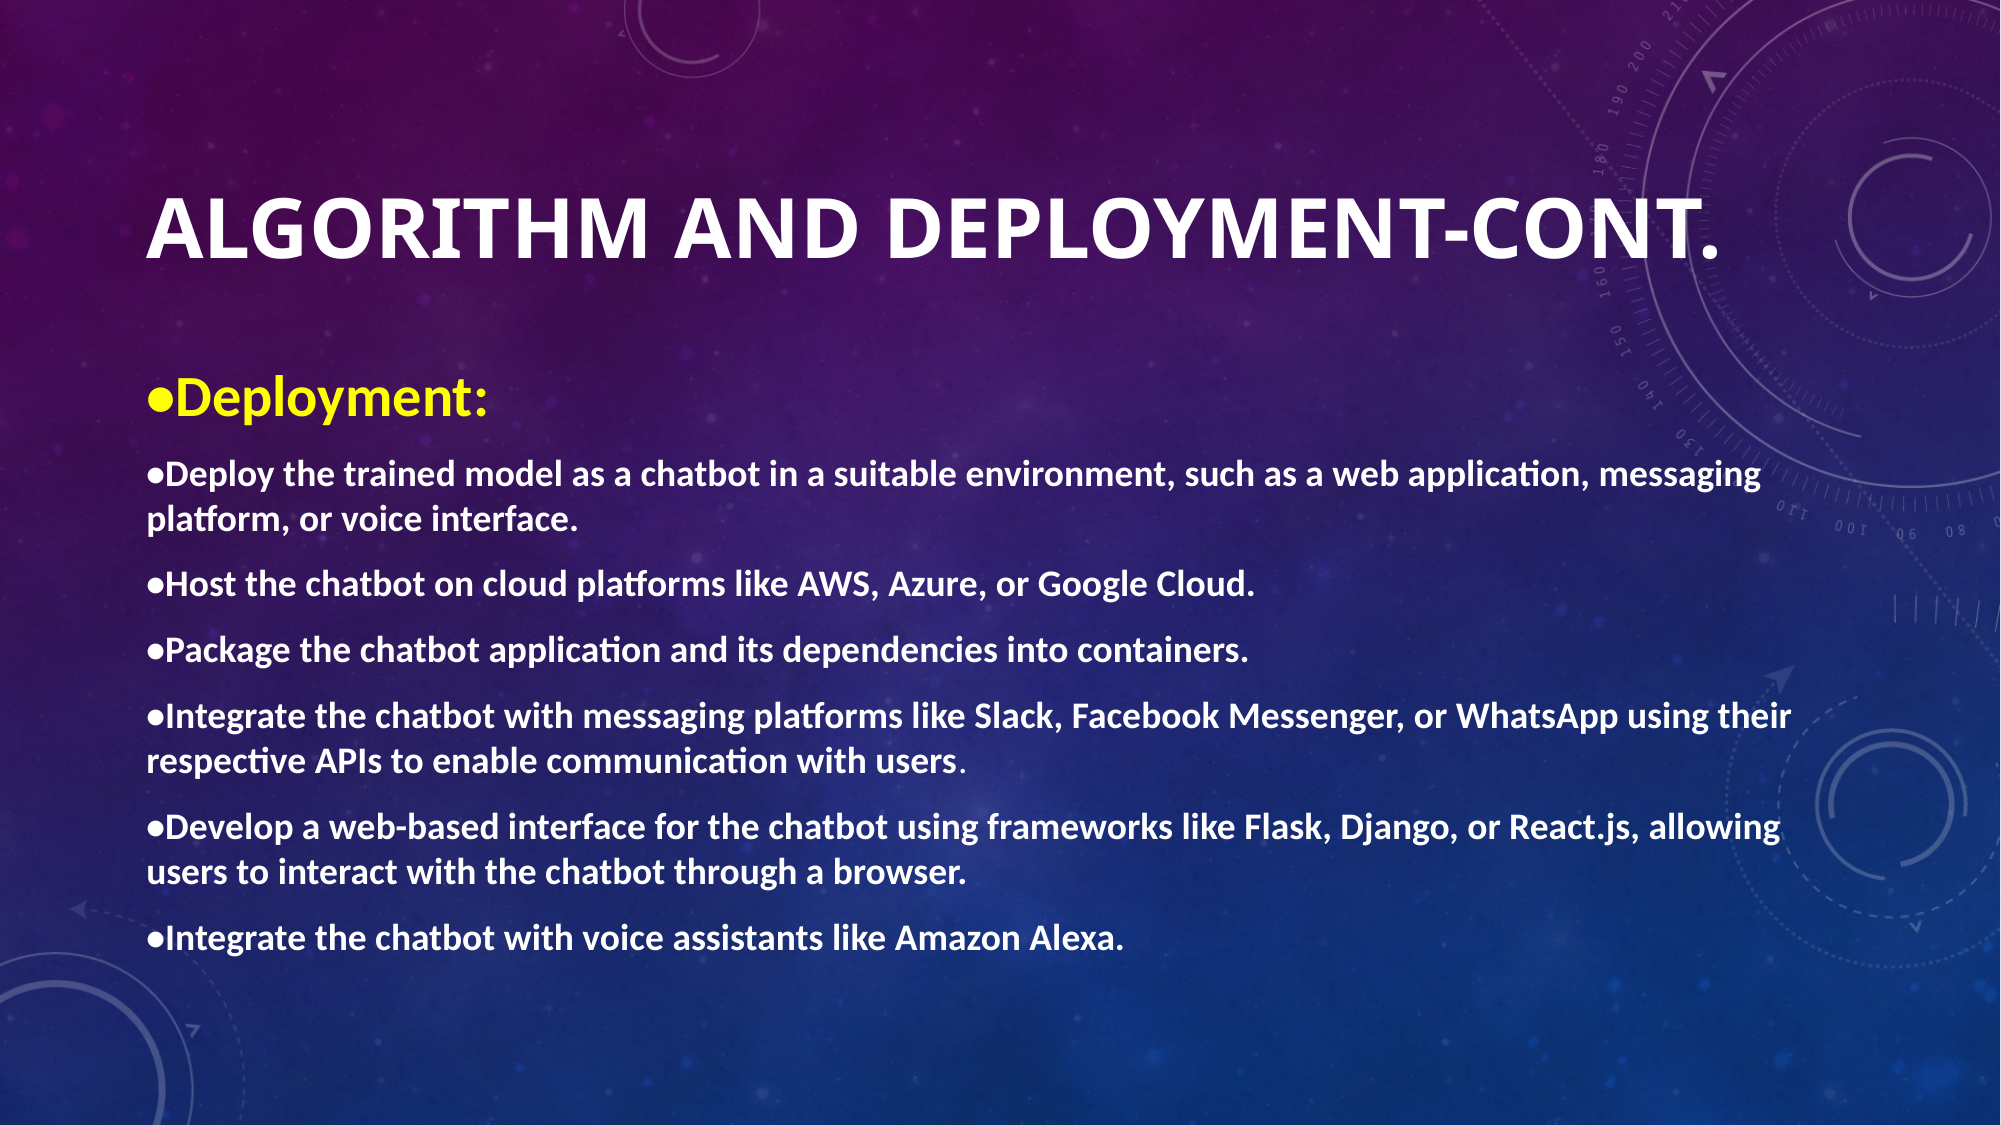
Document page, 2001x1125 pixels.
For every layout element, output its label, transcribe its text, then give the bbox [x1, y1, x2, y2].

picture [0, 0, 2001, 1125]
list •Deployment: •Deploy the trained model as a chatbot in a suitable environment, such as a web application, messaging platform, or voice interface. •Host the chatbot on cloud platforms like AWS, Azure, or Google Cloud. •Package the chatbot application and its dependencies into containers. •Integrate the chatbot with messaging platforms like Slack, Facebook Messenger, or WhatsApp using their respective APIs to enable communication with users. •Develop a web-based interface for the chatbot using frameworks like Flask, Django, or React.js, allowing users to interact with the chatbot through a browser. •Integrate the chatbot with voice assistants like Amazon Alexa. [131, 263, 1869, 1052]
title Algorithm and deployment-cont. [131, 73, 2000, 378]
